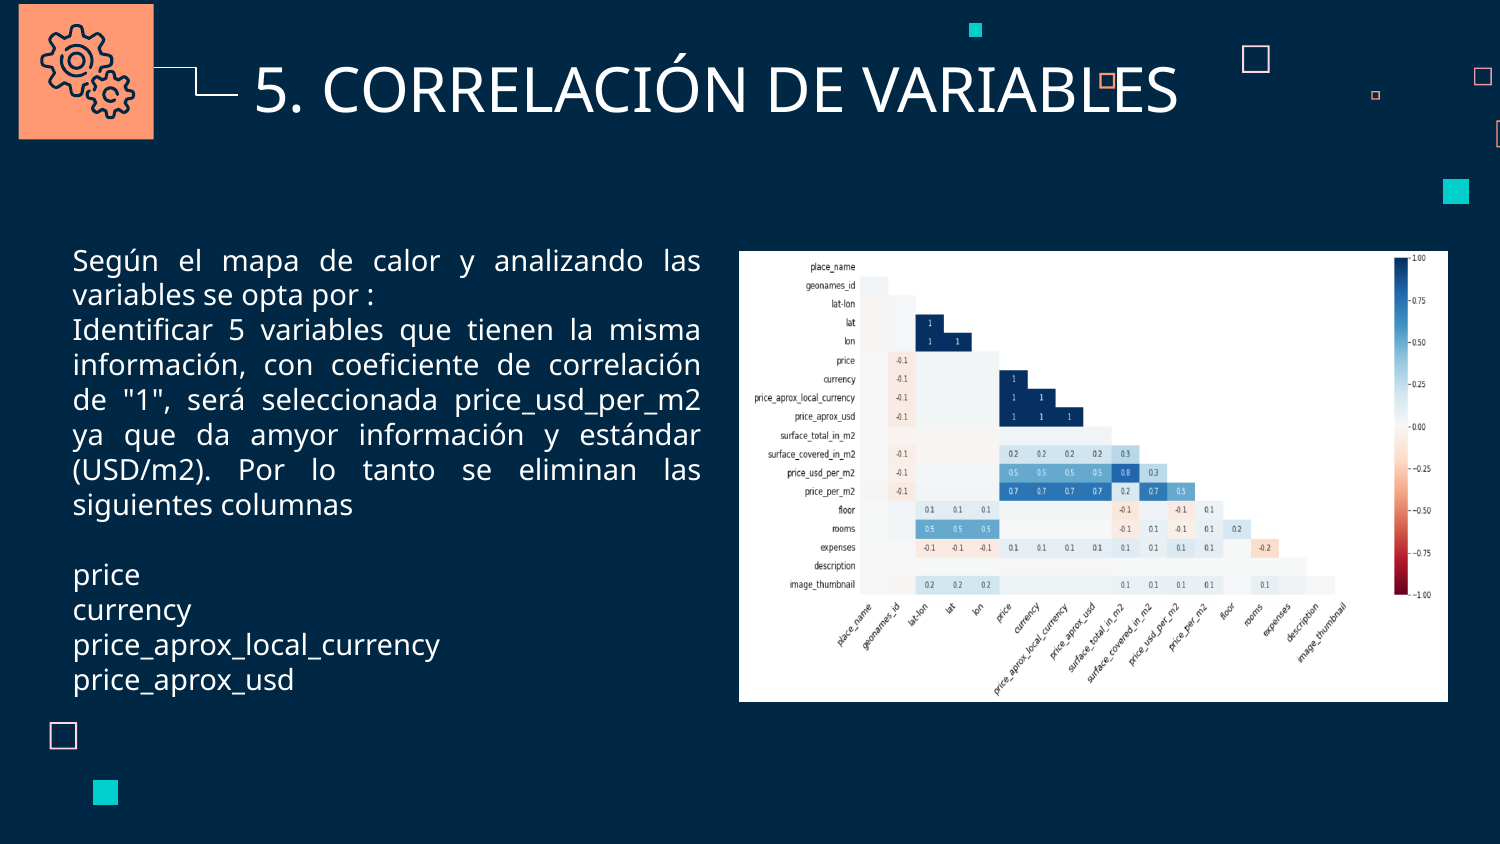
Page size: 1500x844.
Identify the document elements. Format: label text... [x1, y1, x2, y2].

title 5. CORRELACIÓN DE VARIABLES [238, 45, 1248, 140]
text_box [18, 4, 154, 140]
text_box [153, 67, 239, 96]
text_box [40, 23, 136, 120]
text_box Según el mapa de calor y analizando las variables se opta por : Identificar 5 variables que tienen la misma información, con coeficiente de correlación de "1", será seleccionada price_usd_per_m2 ya que da amyor información y estándar (USD/m2). Por lo tanto se eliminan las siguientes columnas price currency price_aprox_local_currency price_aprox_usd [57, 226, 717, 747]
picture [739, 250, 1448, 703]
